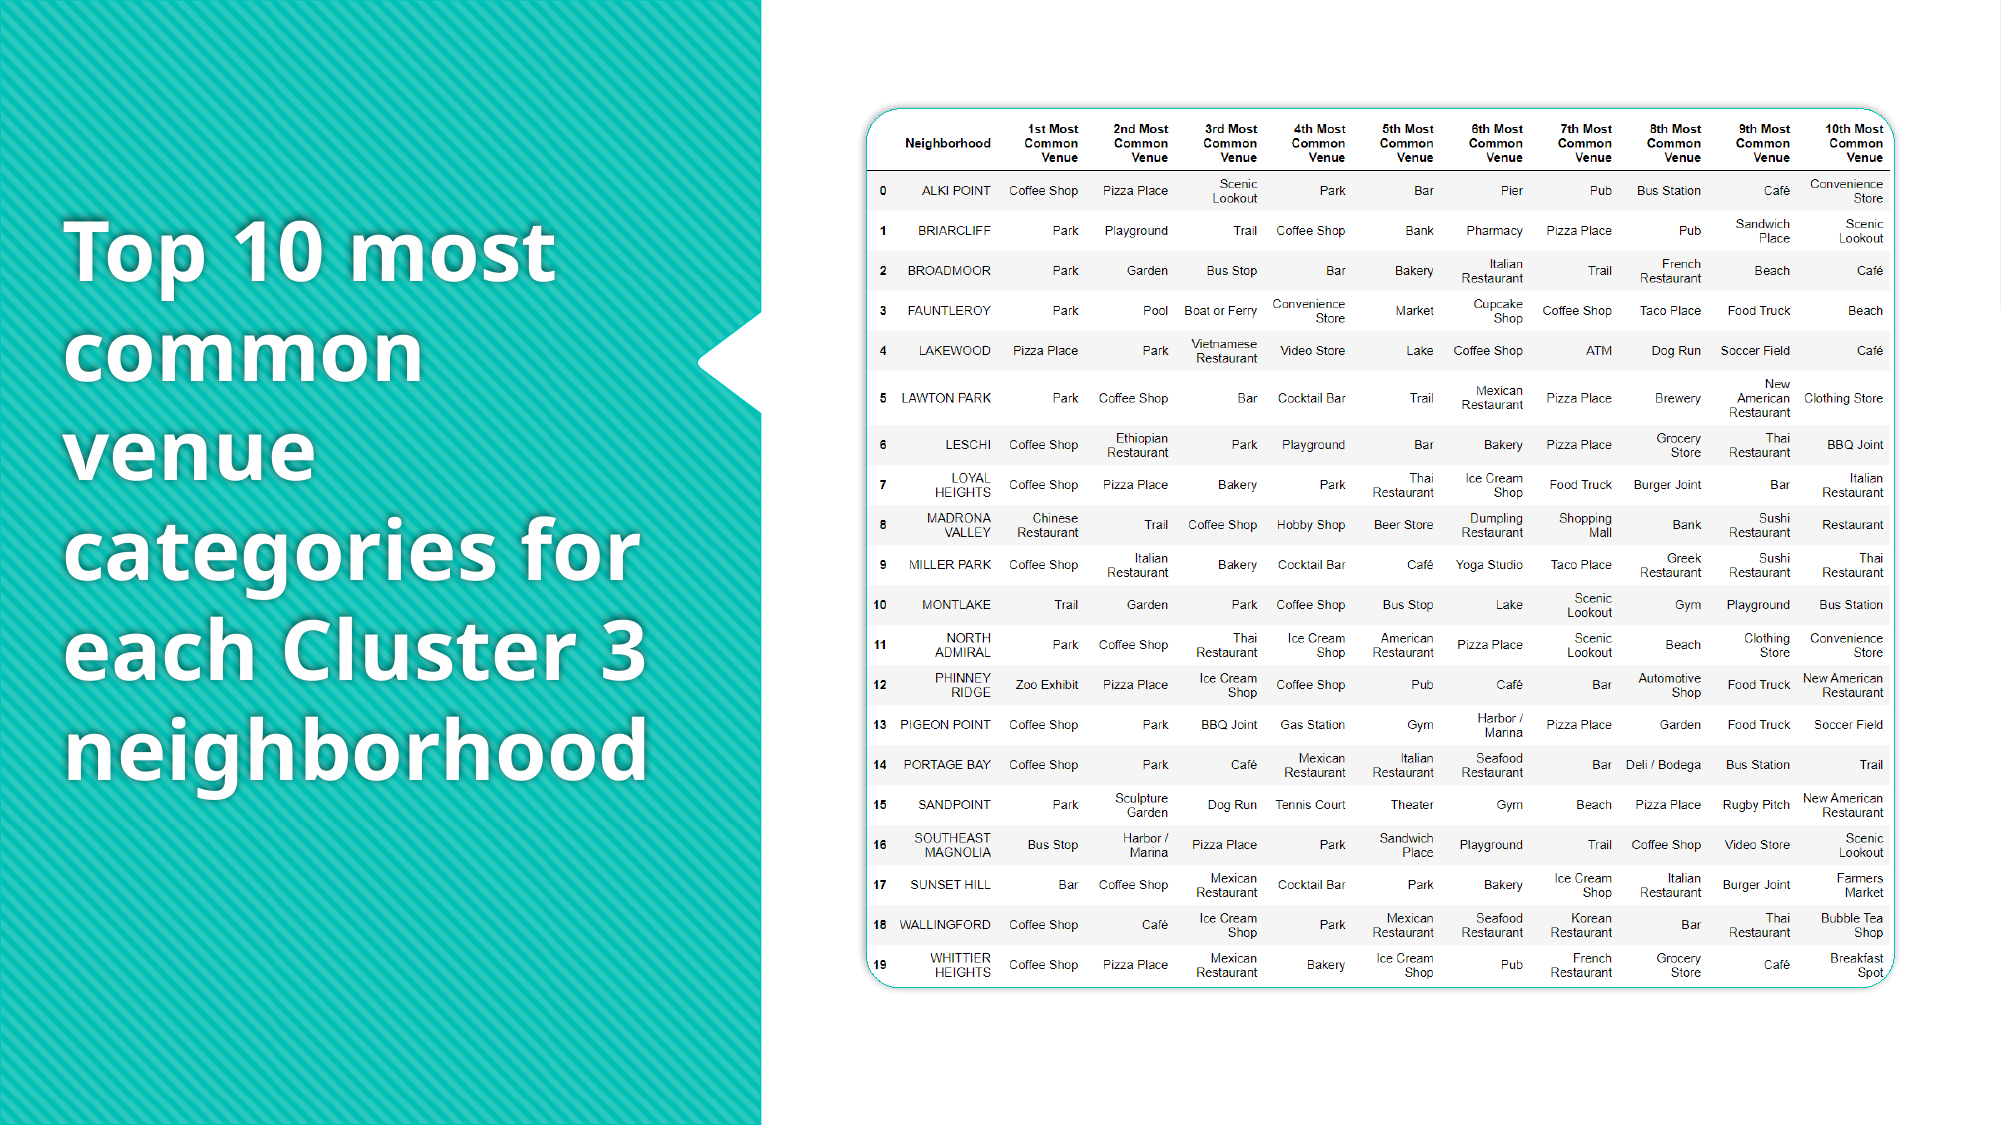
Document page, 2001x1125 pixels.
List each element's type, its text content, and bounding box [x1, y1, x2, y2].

text_box [720, 0, 2000, 1125]
title Top 10 most common venue categories for each Cluster 3 neighborhood [47, 190, 714, 935]
text_box [0, 0, 762, 1125]
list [865, 108, 1895, 989]
